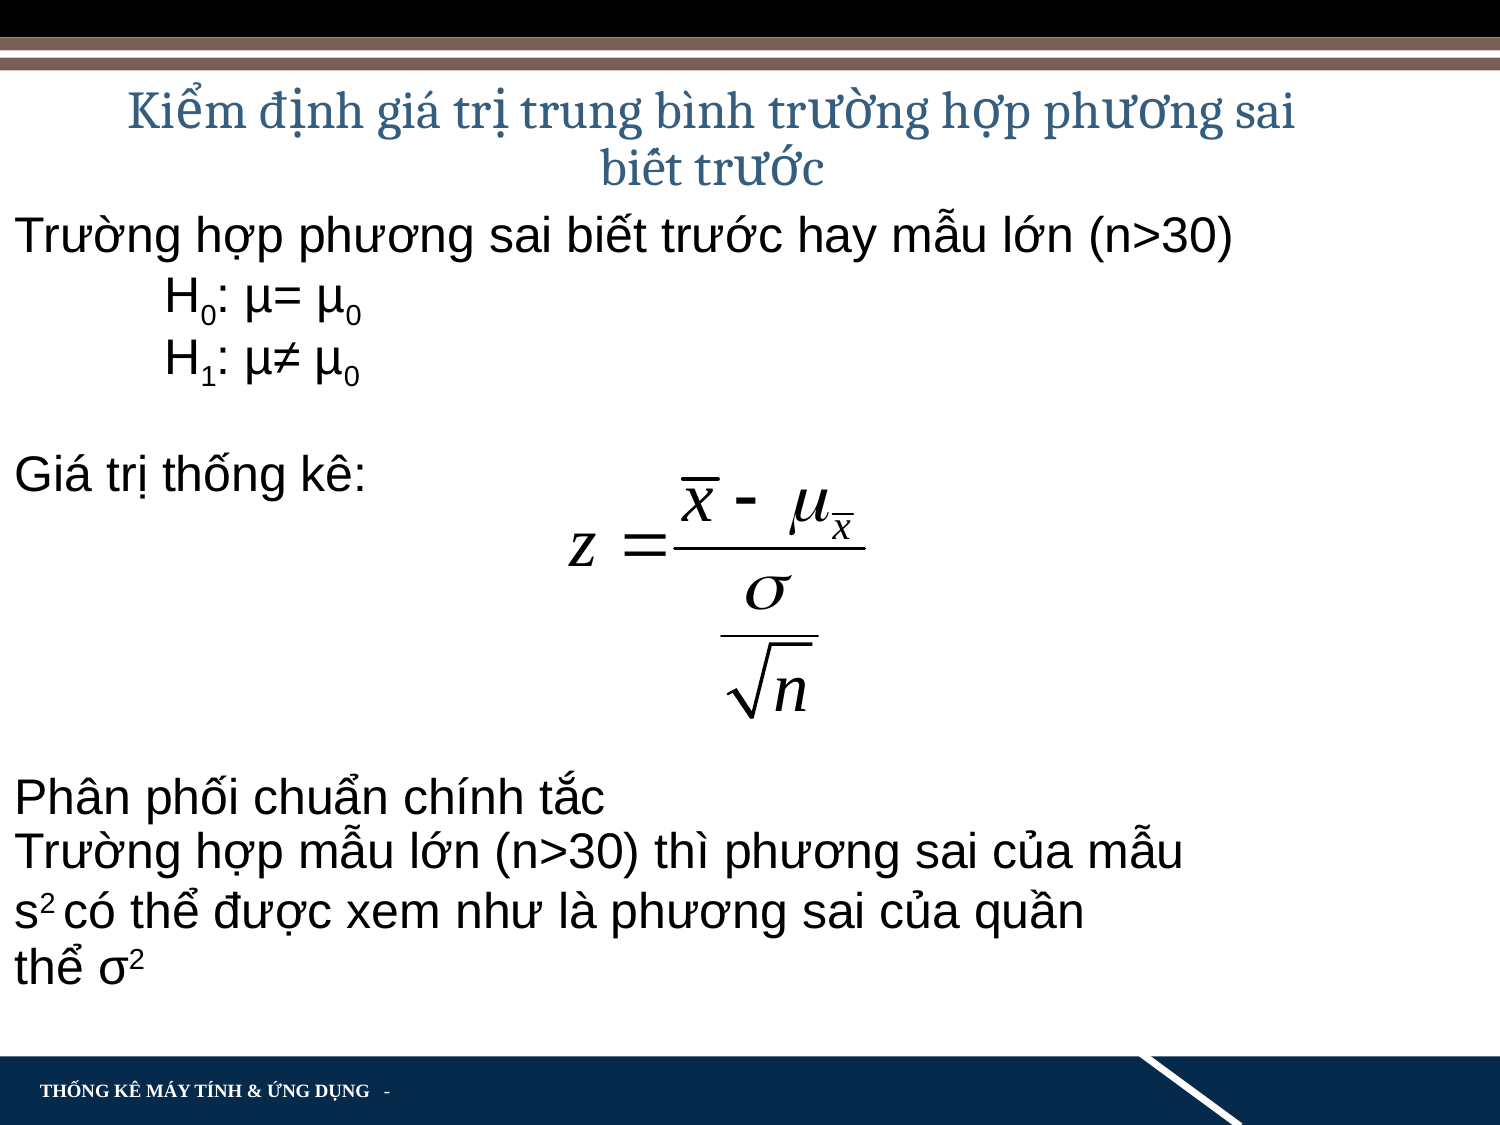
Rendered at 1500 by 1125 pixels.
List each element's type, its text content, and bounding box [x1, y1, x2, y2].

text_box Trường hợp phương sai biết trước hay mẫu lớn (n>30) H0: µ= µ0 H1: µ≠ µ0 Giá trị thống kê: Phân phối chuẩn chính tắc Trường hợp mẫu lớn (n>30) thì phương sai của mẫu s2 có thể được xem như là phương sai của quần thể σ2 [0, 202, 1500, 1125]
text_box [562, 462, 872, 725]
title Kiểm định giá trị trung bình trường hợp phương sai biết trước [75, 75, 1350, 202]
